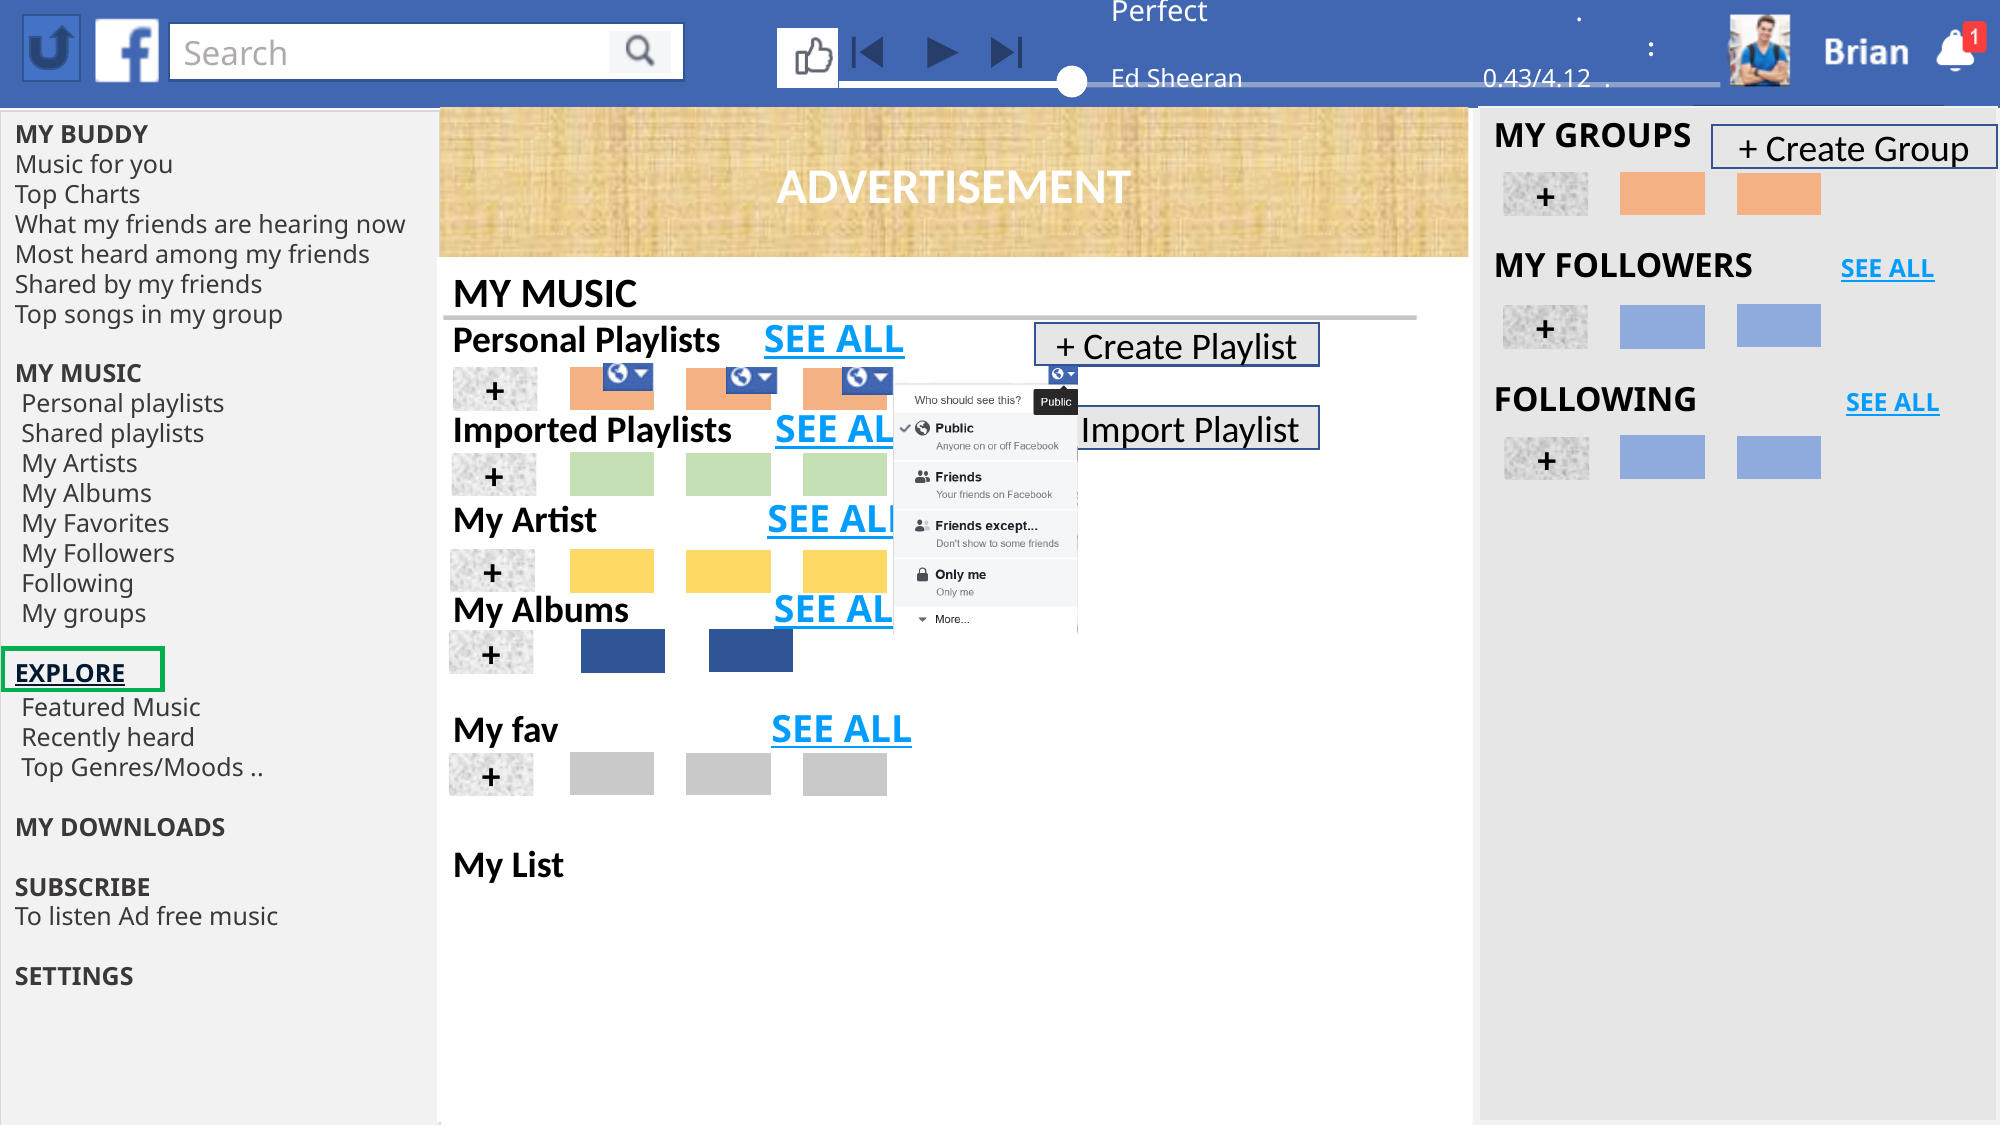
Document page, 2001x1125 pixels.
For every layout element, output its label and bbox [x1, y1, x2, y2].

picture [777, 28, 838, 88]
picture [726, 367, 779, 394]
text_box [0, 0, 2000, 1125]
picture [842, 366, 1078, 634]
picture [603, 363, 655, 391]
